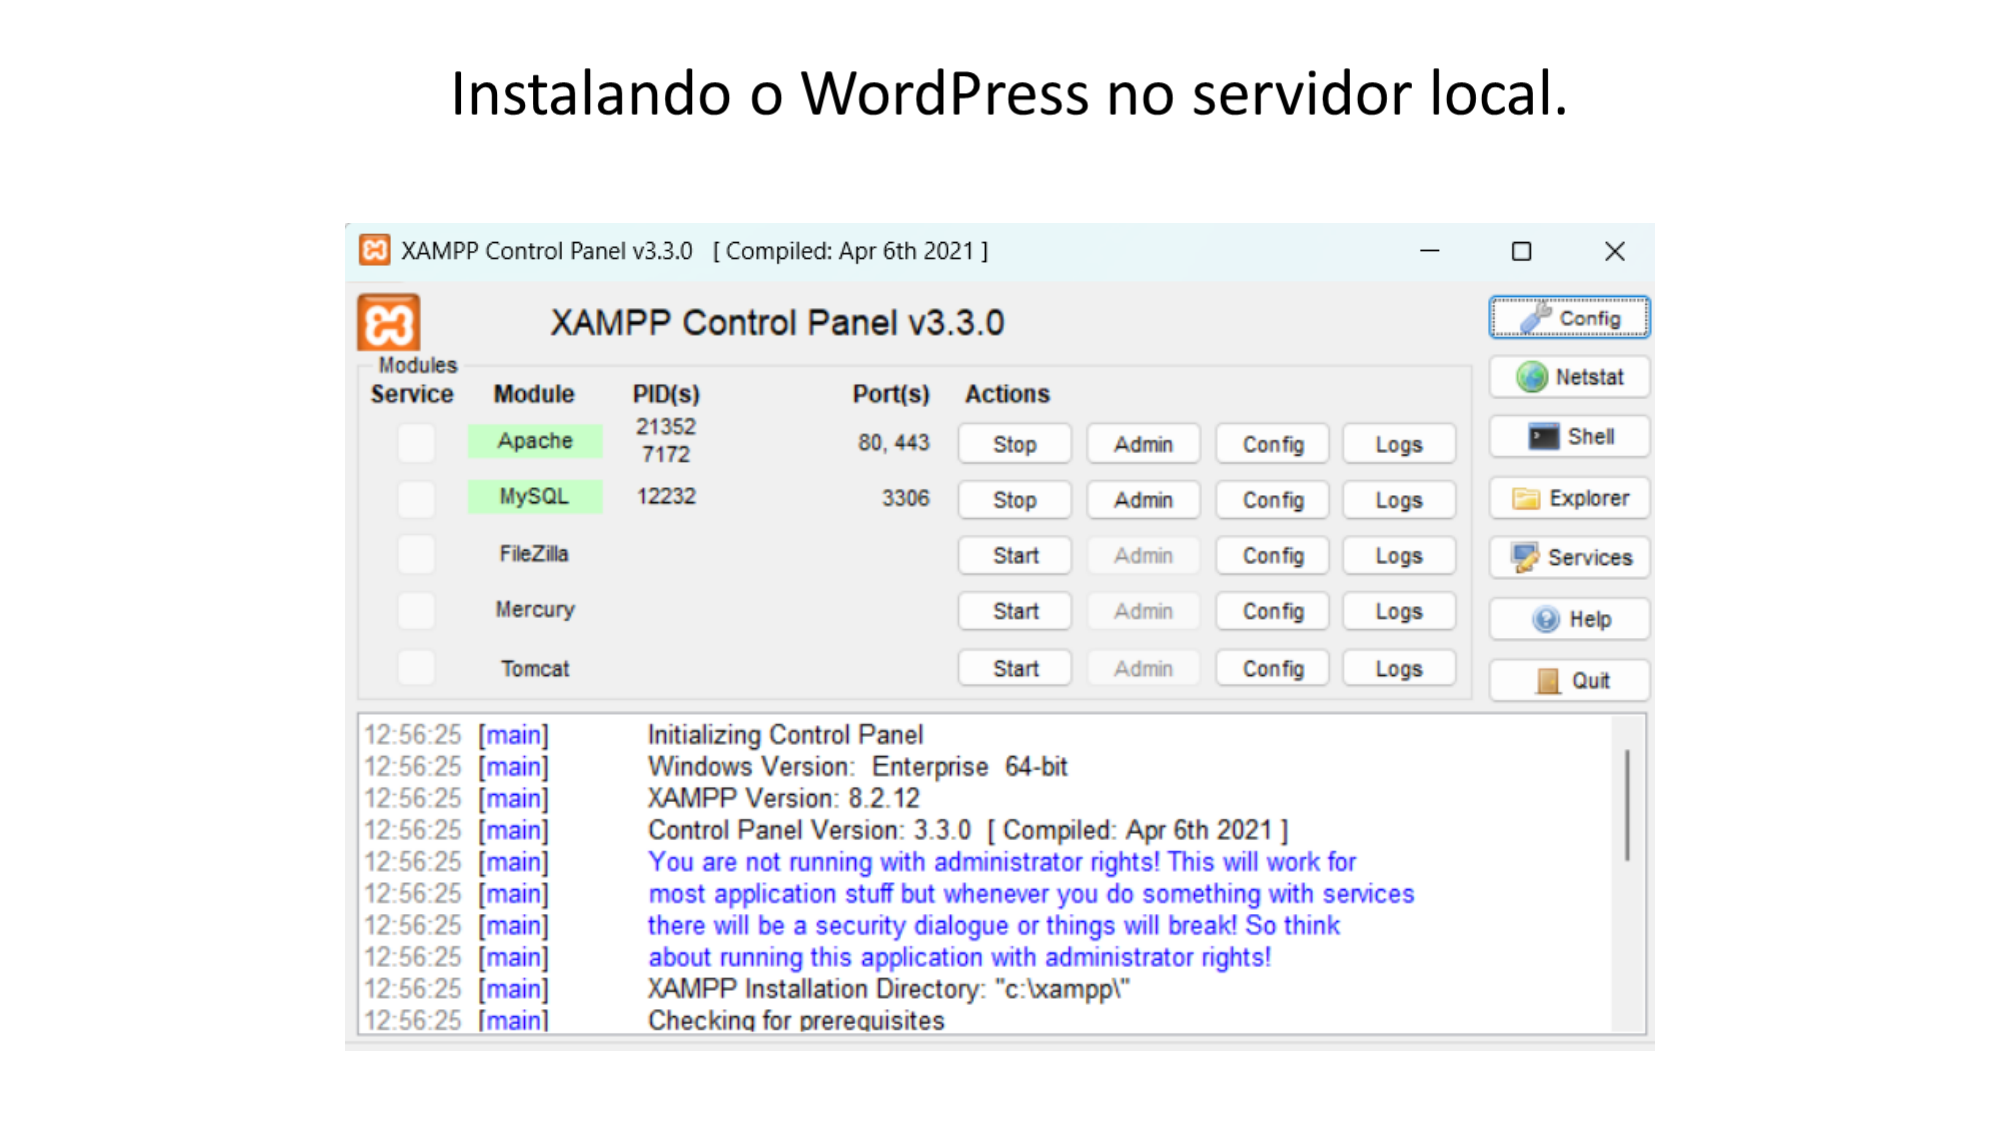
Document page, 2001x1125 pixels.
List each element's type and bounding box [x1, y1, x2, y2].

picture [345, 223, 1655, 1051]
picture [364, 31, 1655, 173]
